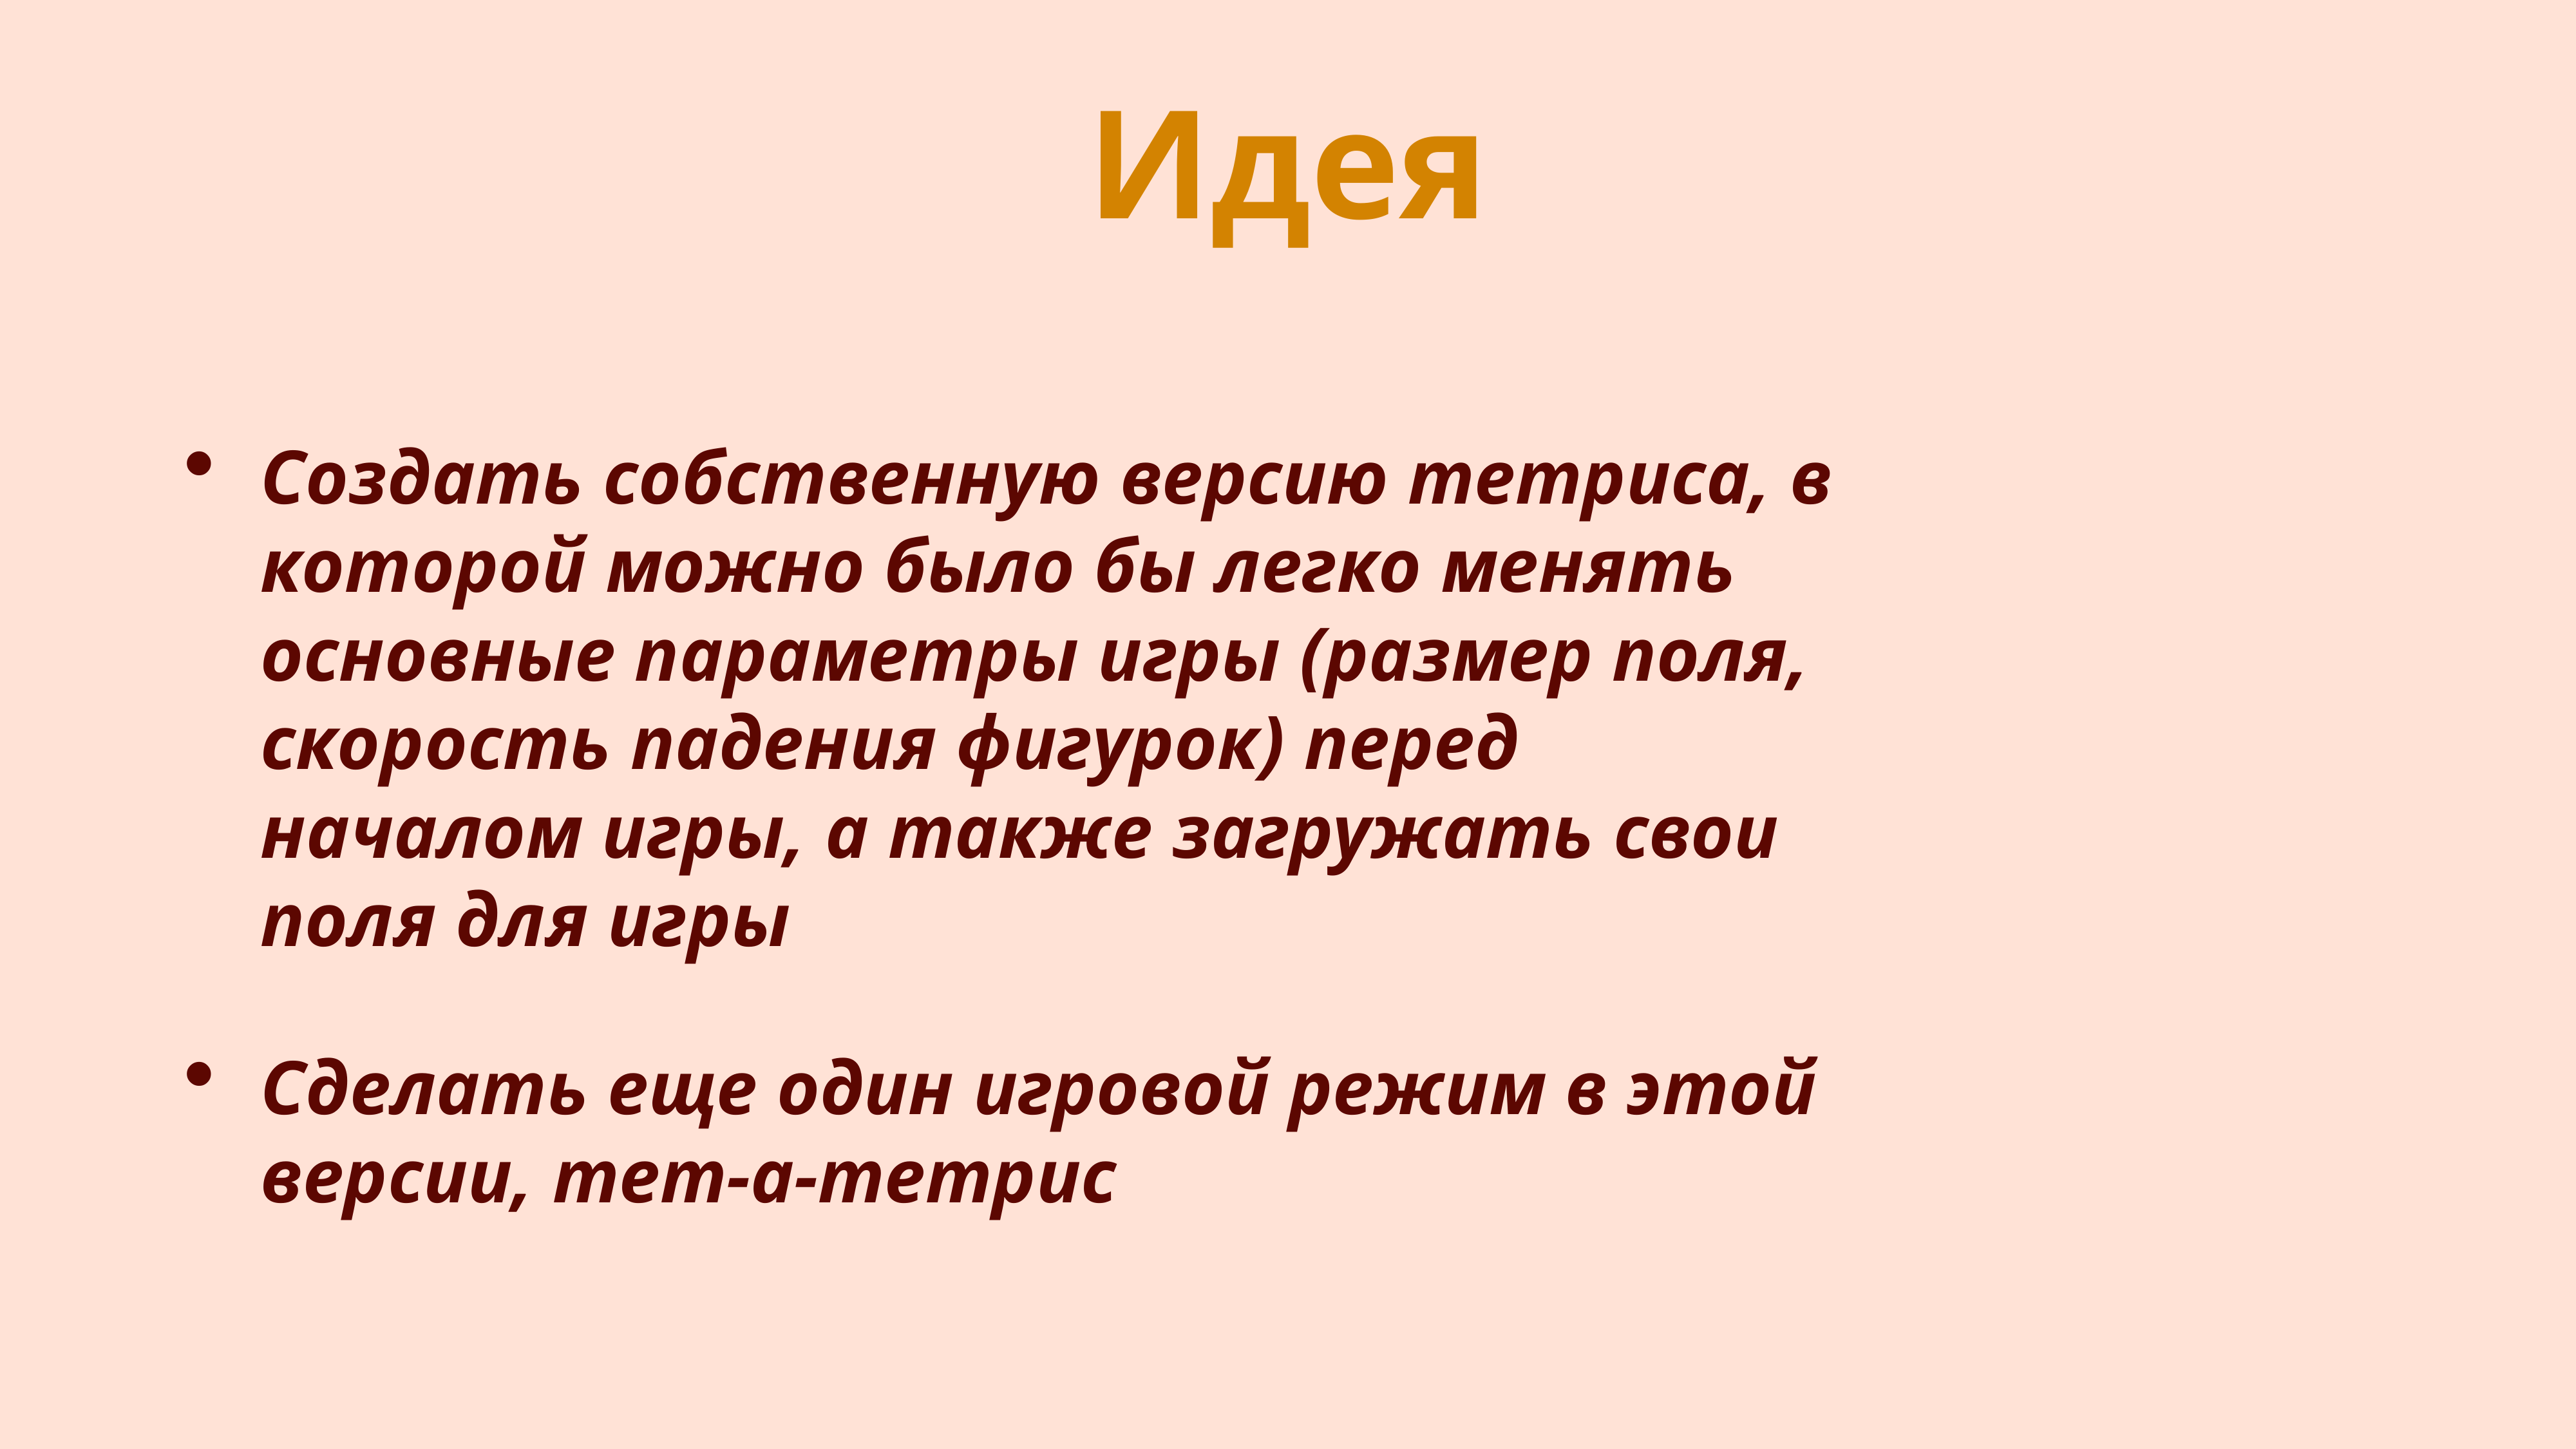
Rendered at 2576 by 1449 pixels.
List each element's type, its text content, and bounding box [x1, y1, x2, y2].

list Создать собственную версию тетриса, в которой можно было бы легко менять основные параметры игры (размер поля, скорость падения фигурок) перед началом игры, а также загружать свои поля для игры Сделать еще один игровой режим в этой версии, тет-а-тетрис [178, 332, 1850, 1316]
title Идея [178, 37, 2398, 279]
